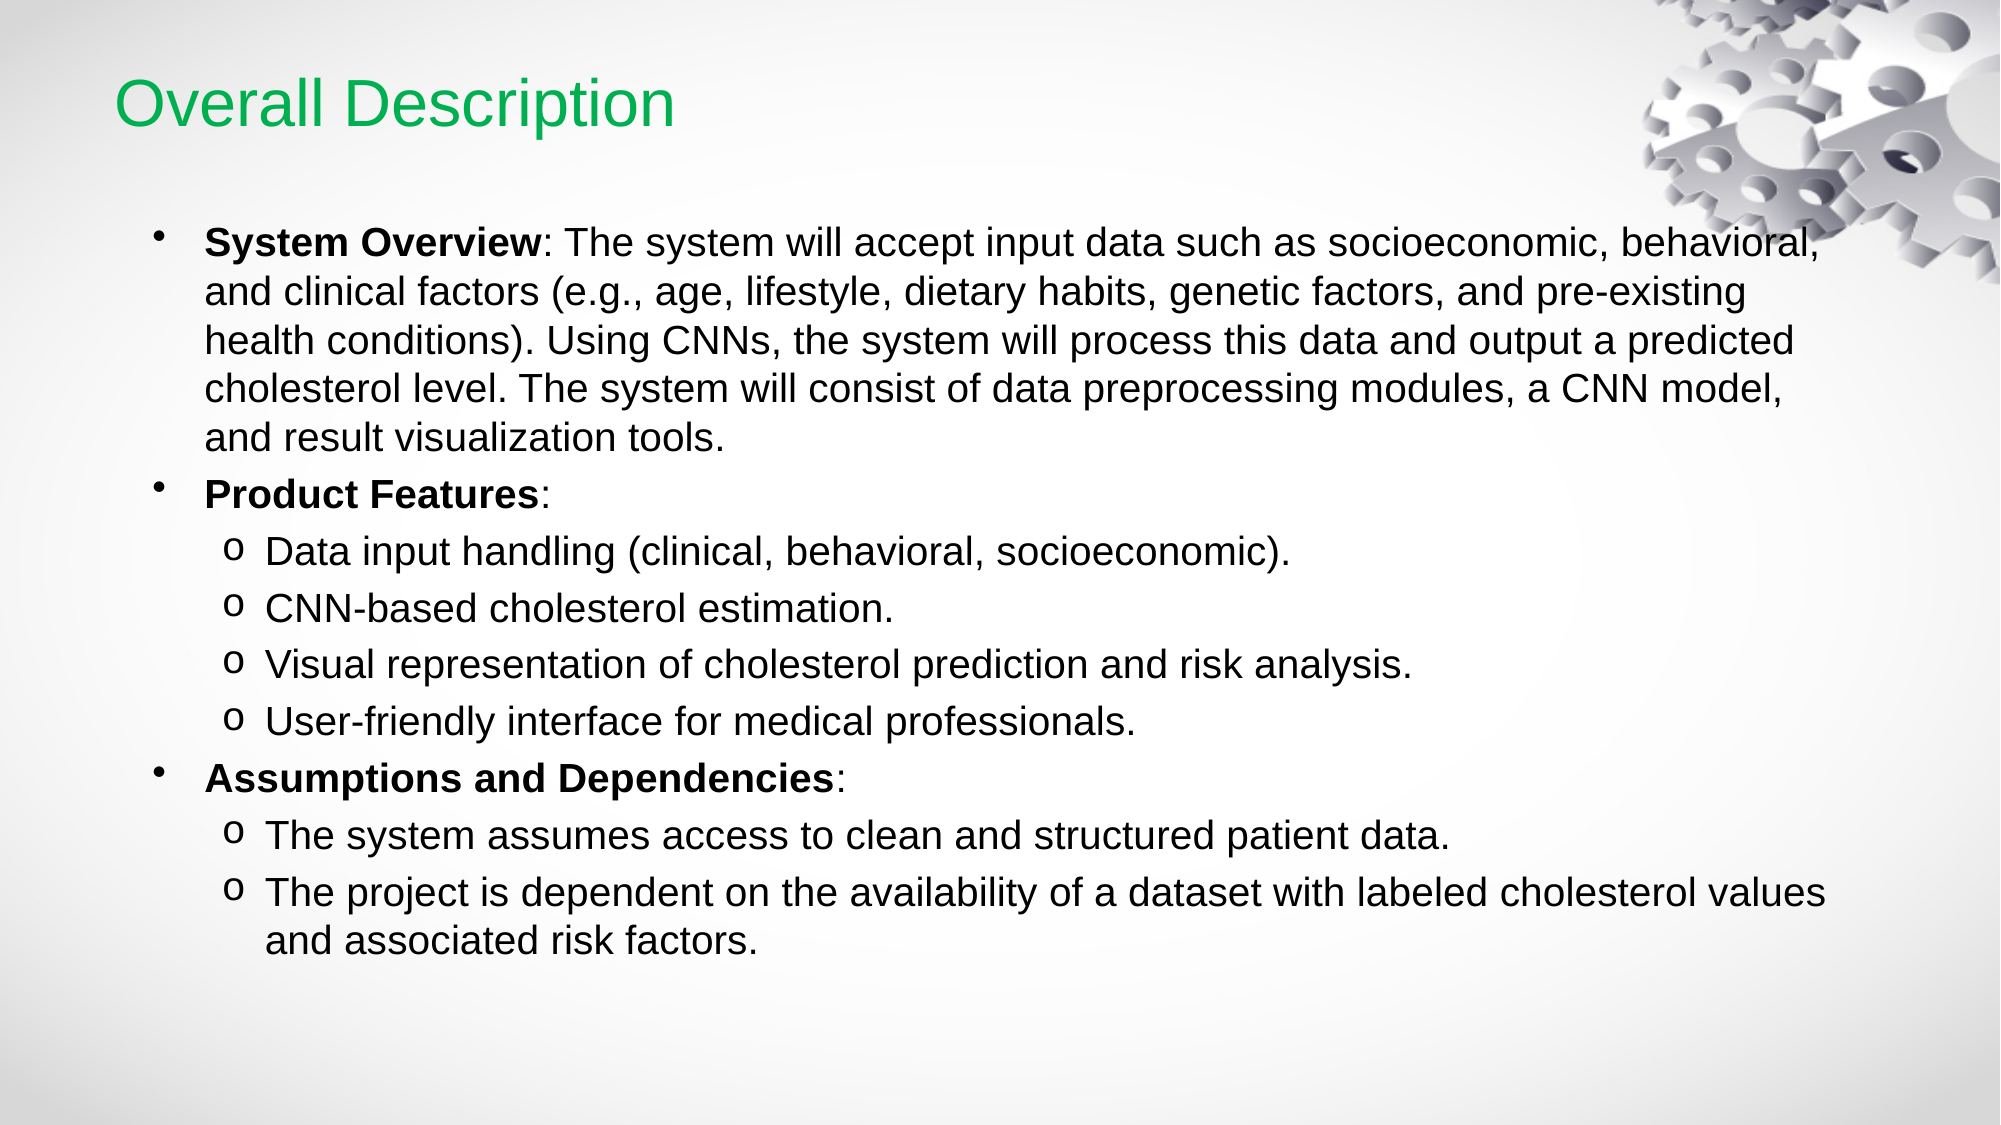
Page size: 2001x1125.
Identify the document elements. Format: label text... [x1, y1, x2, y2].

list System Overview: The system will accept input data such as socioeconomic, behavioral, and clinical factors (e.g., age, lifestyle, dietary habits, genetic factors, and pre-existing health conditions). Using CNNs, the system will process this data and output a predicted cholesterol level. The system will consist of data preprocessing modules, a CNN model, and result visualization tools. Product Features: Data input handling (clinical, behavioral, socioeconomic). CNN-based cholesterol estimation. Visual representation of cholesterol prediction and risk analysis. User-friendly interface for medical professionals. Assumptions and Dependencies: The system assumes access to clean and structured patient data. The project is dependent on the availability of a dataset with labeled cholesterol values and associated risk factors. [137, 208, 1863, 973]
picture [0, 0, 2000, 1125]
title Overall Description [99, 51, 1901, 148]
